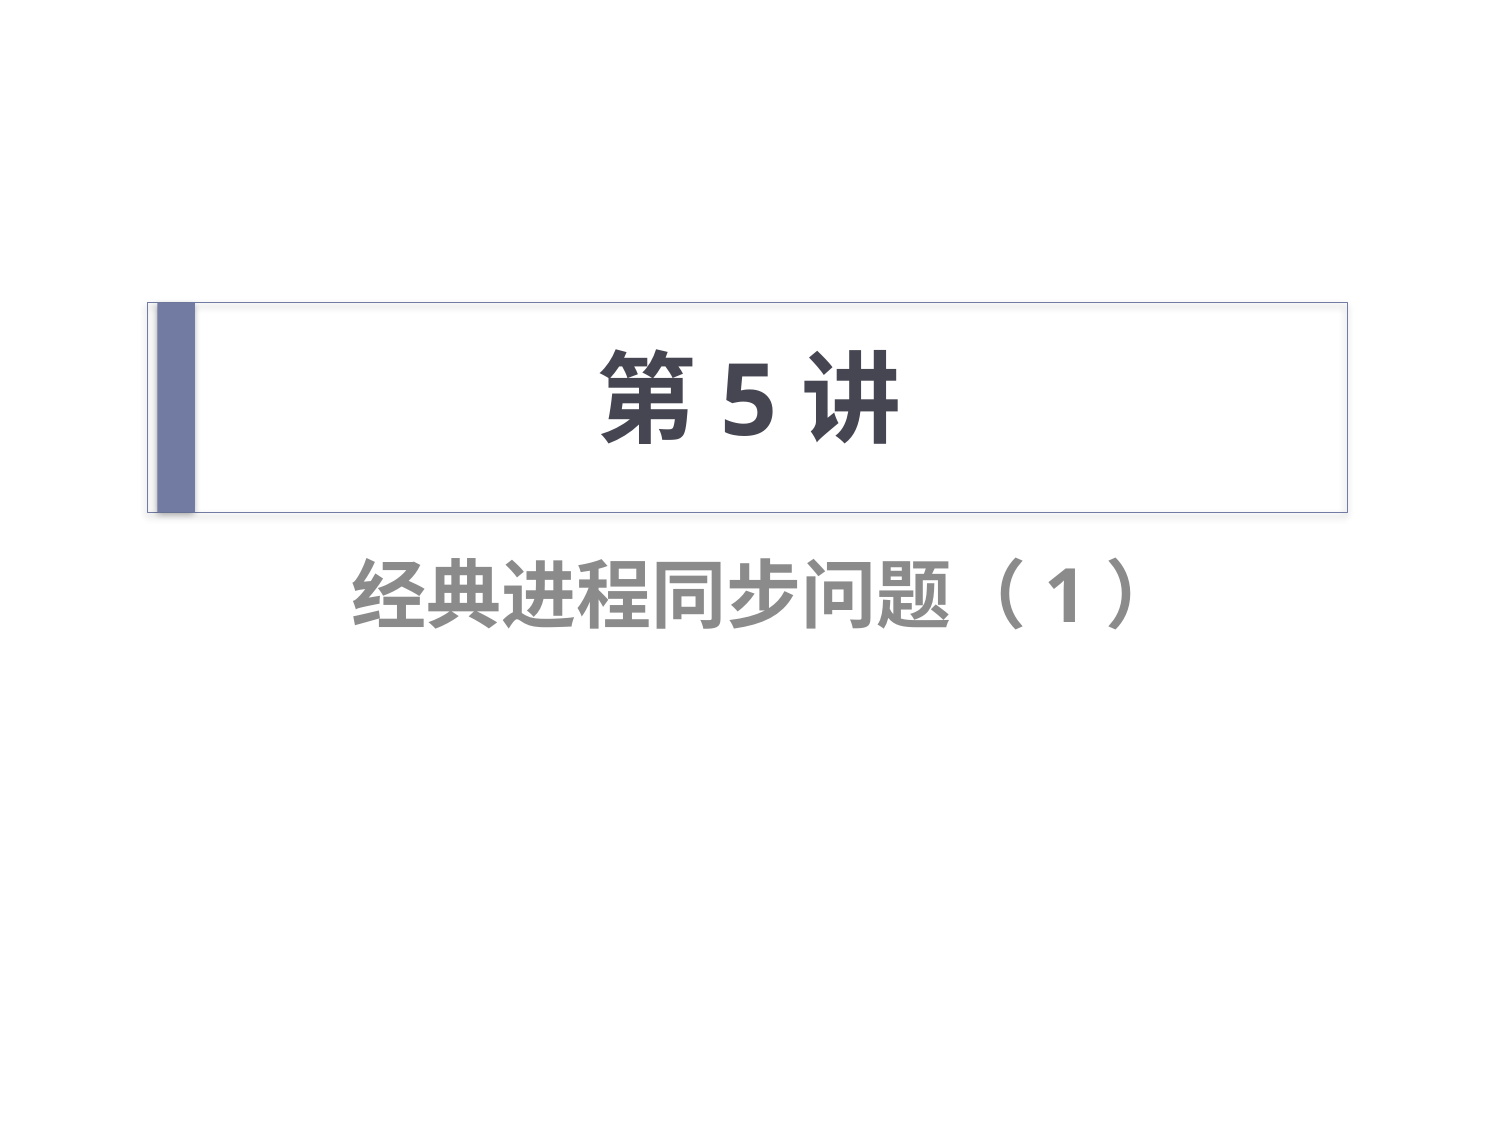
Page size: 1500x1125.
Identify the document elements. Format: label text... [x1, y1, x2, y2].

title 第5讲 [197, 327, 1323, 503]
list 经典进程同步问题（1） [210, 540, 1323, 728]
